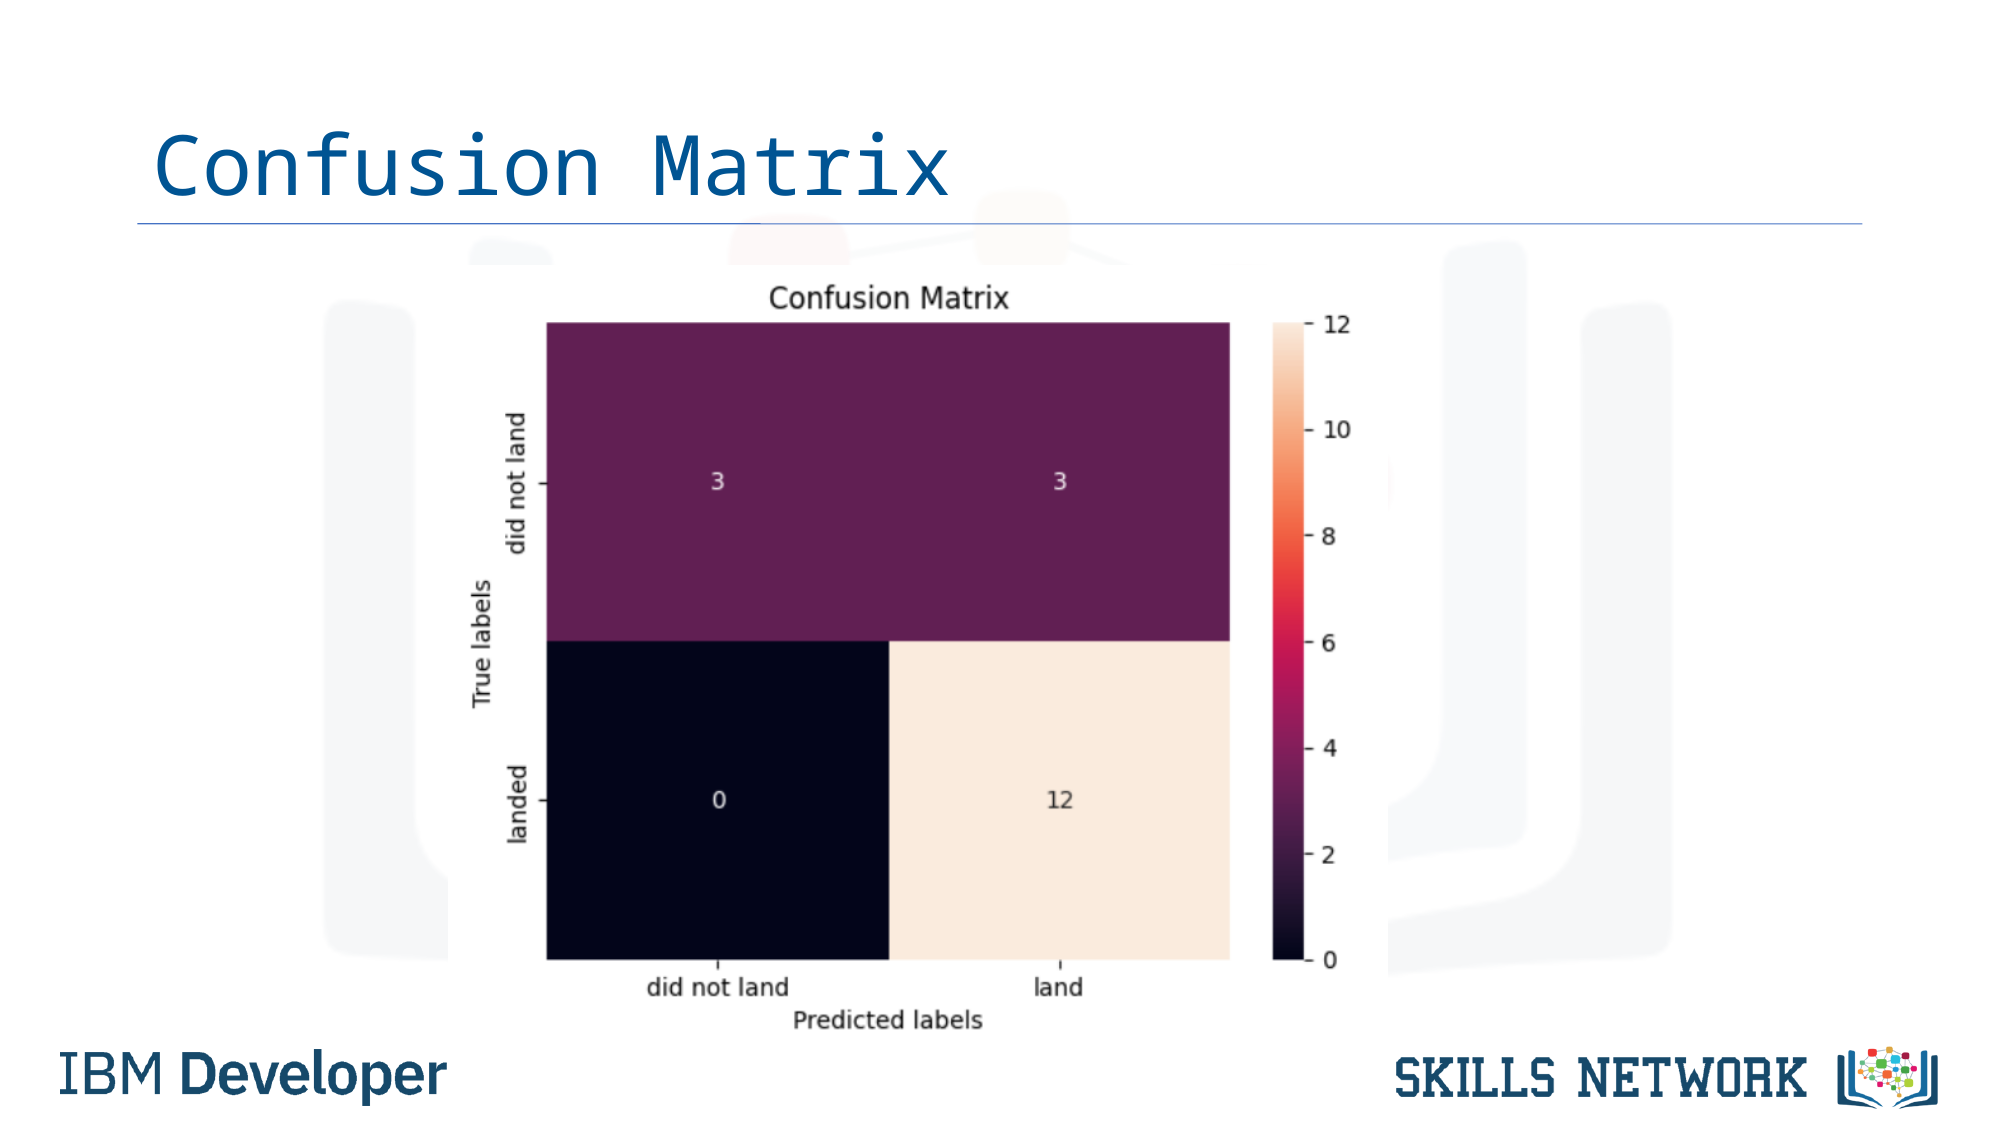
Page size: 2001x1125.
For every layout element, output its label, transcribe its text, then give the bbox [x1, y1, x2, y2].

picture [55, 265, 1388, 1108]
title Confusion Matrix [137, 59, 1863, 278]
picture [1390, 1045, 1945, 1111]
